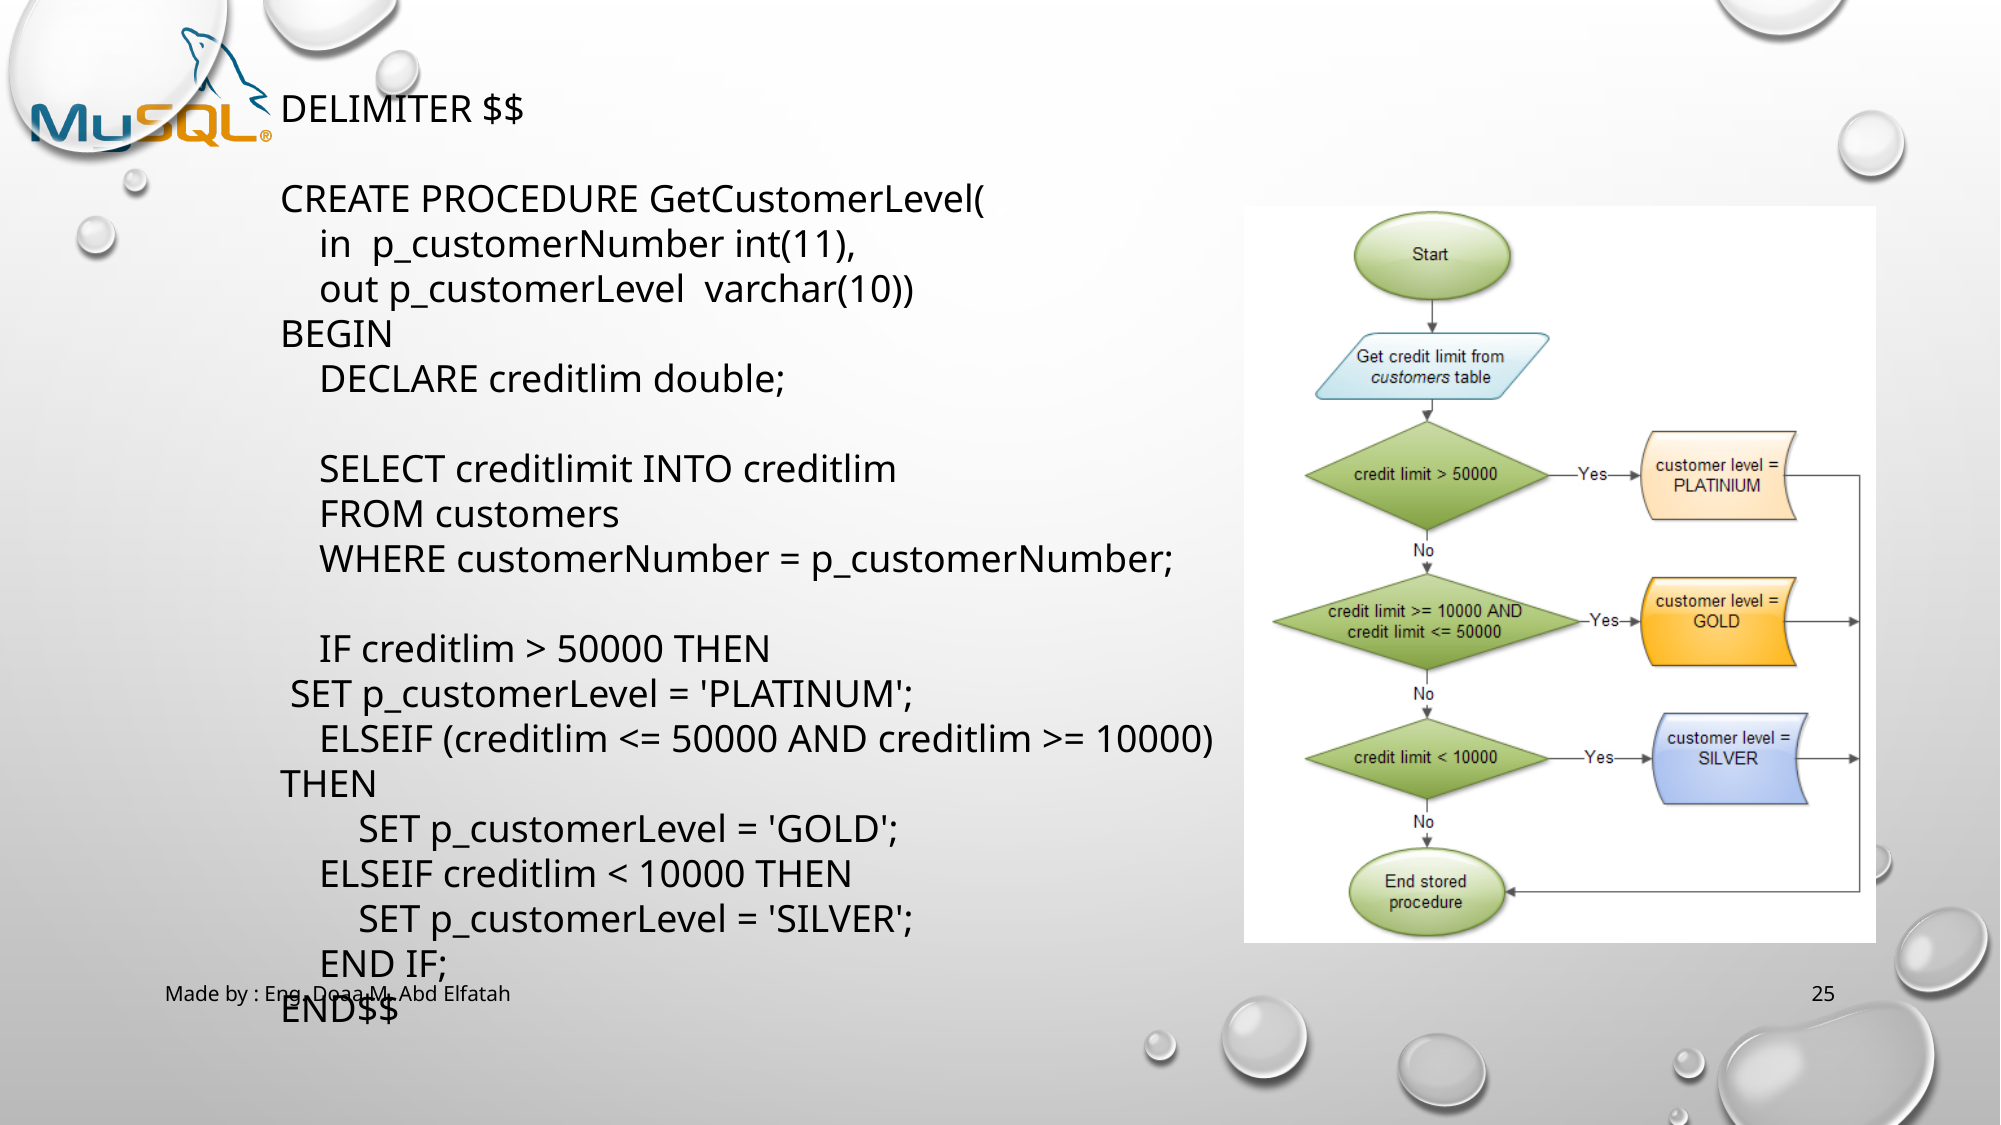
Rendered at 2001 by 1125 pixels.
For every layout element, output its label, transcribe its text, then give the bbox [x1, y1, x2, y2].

picture [0, 0, 2000, 1125]
footer Made by : Eng. Doaa M. Abd Elfatah [149, 965, 265, 1025]
slide_number 25 [1724, 965, 1851, 1025]
text_box DELIMITER $$ CREATE PROCEDURE GetCustomerLevel( in p_customerNumber int(11), out p_customerLevel varchar(10)) BEGIN DECLARE creditlim double; SELECT creditlimit INTO creditlim FROM customers WHERE customerNumber = p_customerNumber; IF creditlim > 50000 THEN SET p_customerLevel = 'PLATINUM'; ELSEIF (creditlim <= 50000 AND creditlim >= 10000) THEN SET p_customerLevel = 'GOLD'; ELSEIF creditlim < 10000 THEN SET p_customerLevel = 'SILVER'; END IF; END$$ [265, 77, 1266, 1038]
